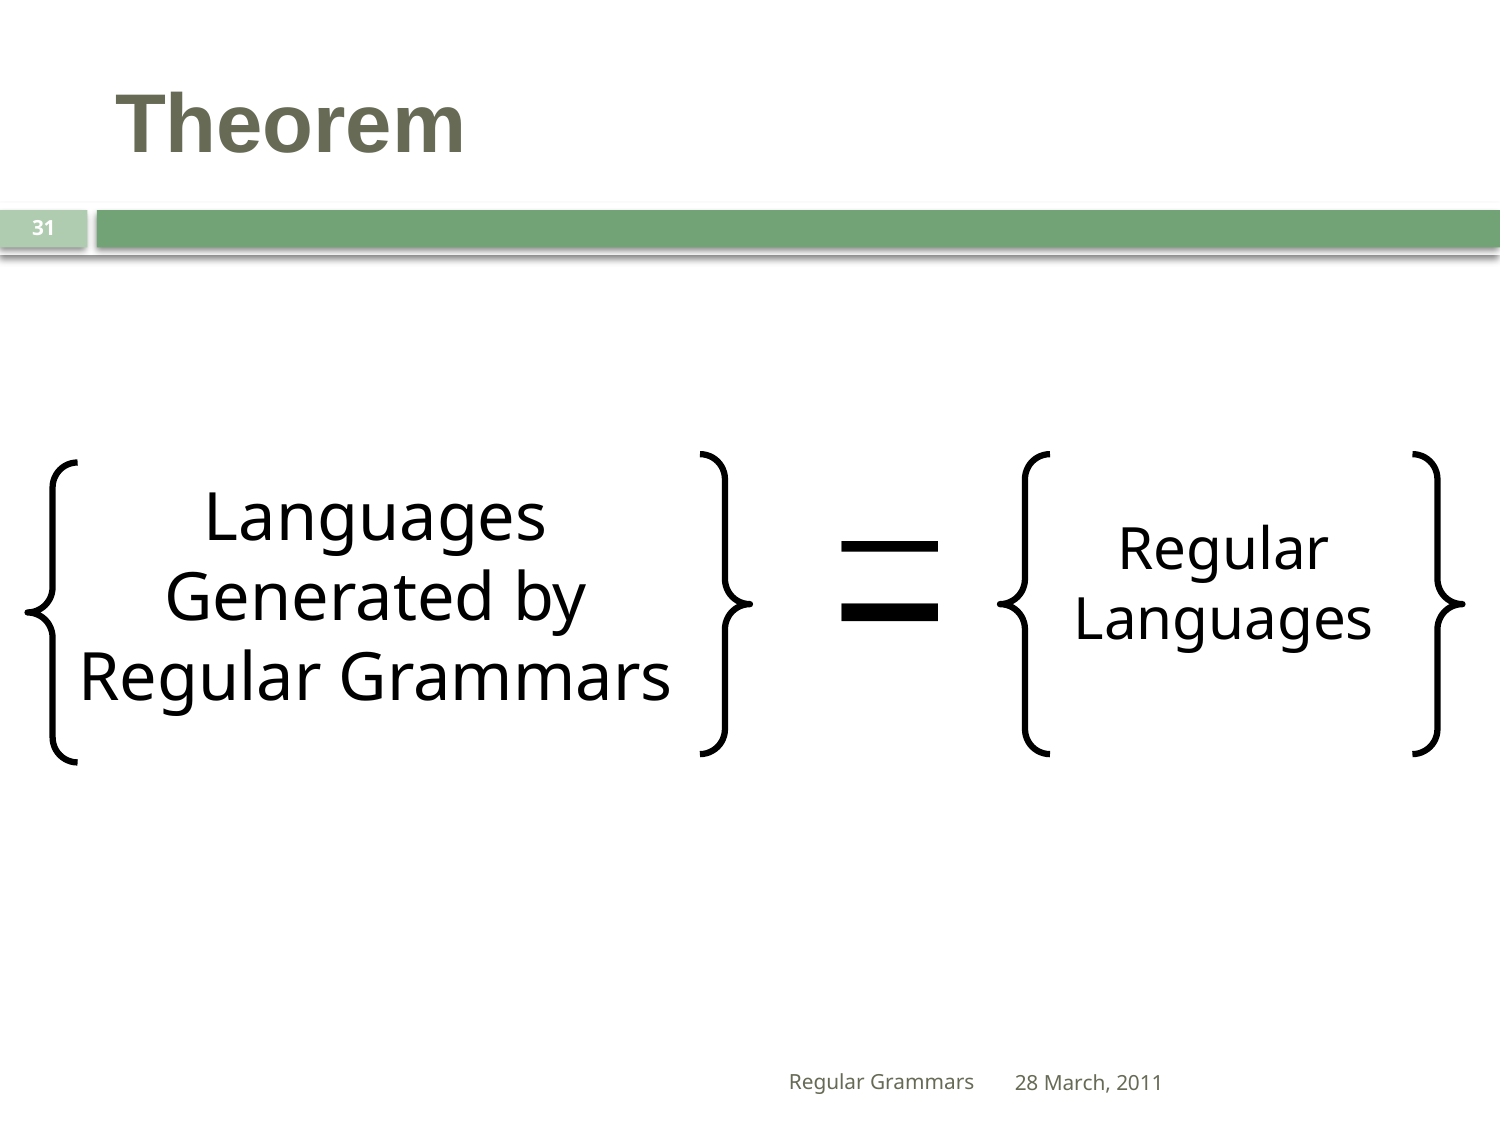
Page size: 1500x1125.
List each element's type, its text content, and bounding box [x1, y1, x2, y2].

title Theorem [100, 37, 1438, 200]
slide_number 31 [0, 208, 88, 249]
footer Regular Grammars [99, 1052, 990, 1113]
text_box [27, 453, 1463, 763]
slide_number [999, 1052, 1438, 1113]
